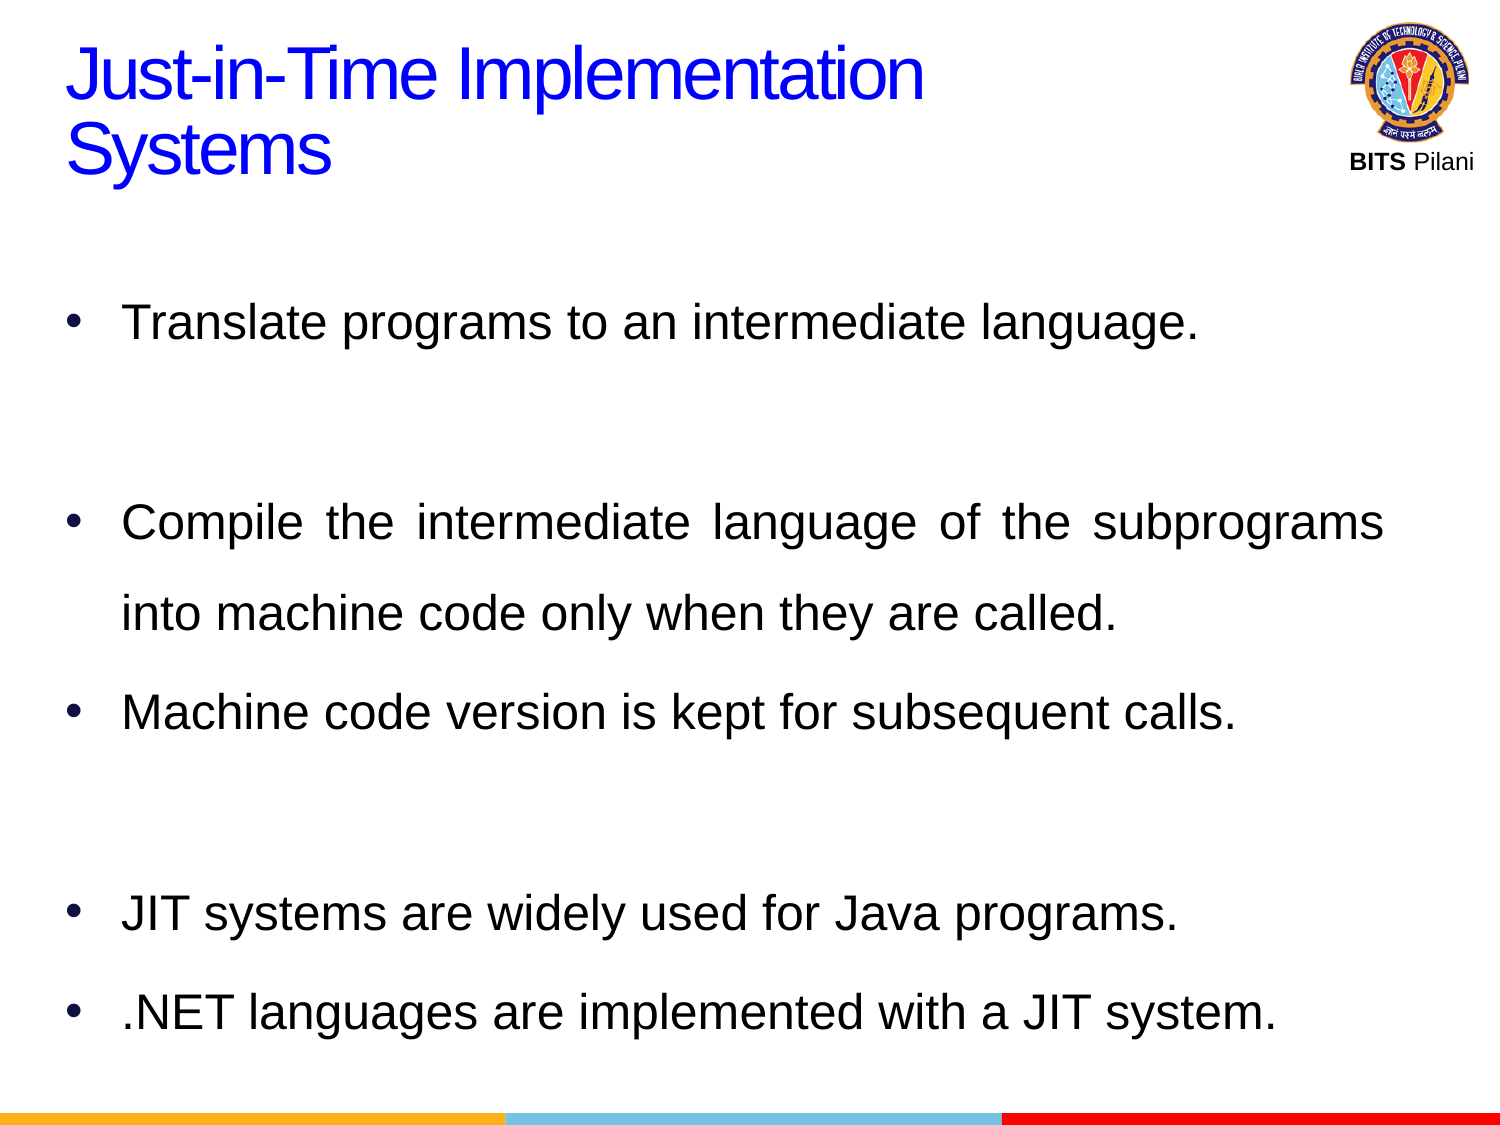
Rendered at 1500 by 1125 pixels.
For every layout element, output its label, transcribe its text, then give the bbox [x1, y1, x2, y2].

picture [1335, 3, 1489, 152]
list Translate programs to an intermediate language. Compile the intermediate language of the subprograms into machine code only when they are called. Machine code version is kept for subsequent calls. JIT systems are widely used for Java programs. .NET languages are implemented with a JIT system. [50, 245, 1400, 988]
list Just-in-Time Implementation Systems [50, 24, 1088, 213]
